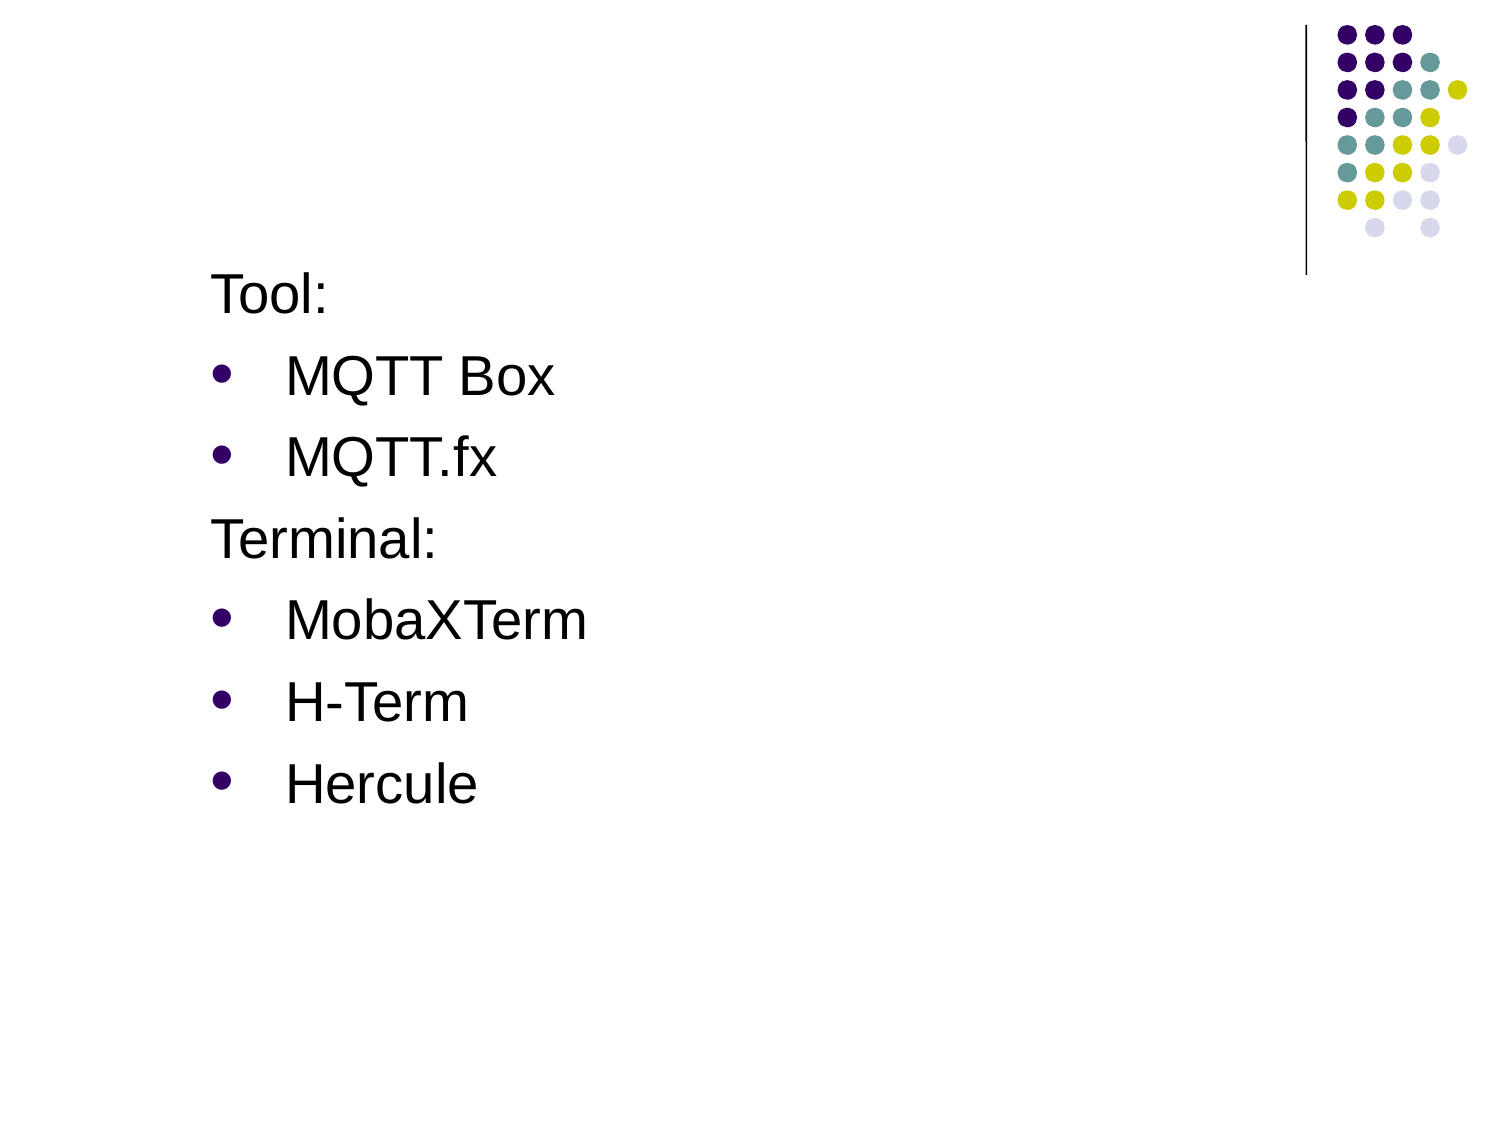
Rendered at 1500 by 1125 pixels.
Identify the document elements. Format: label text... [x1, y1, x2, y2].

list Tool: MQTT Box MQTT.fx Terminal: MobaXTerm H-Term Hercule [187, 249, 1400, 974]
